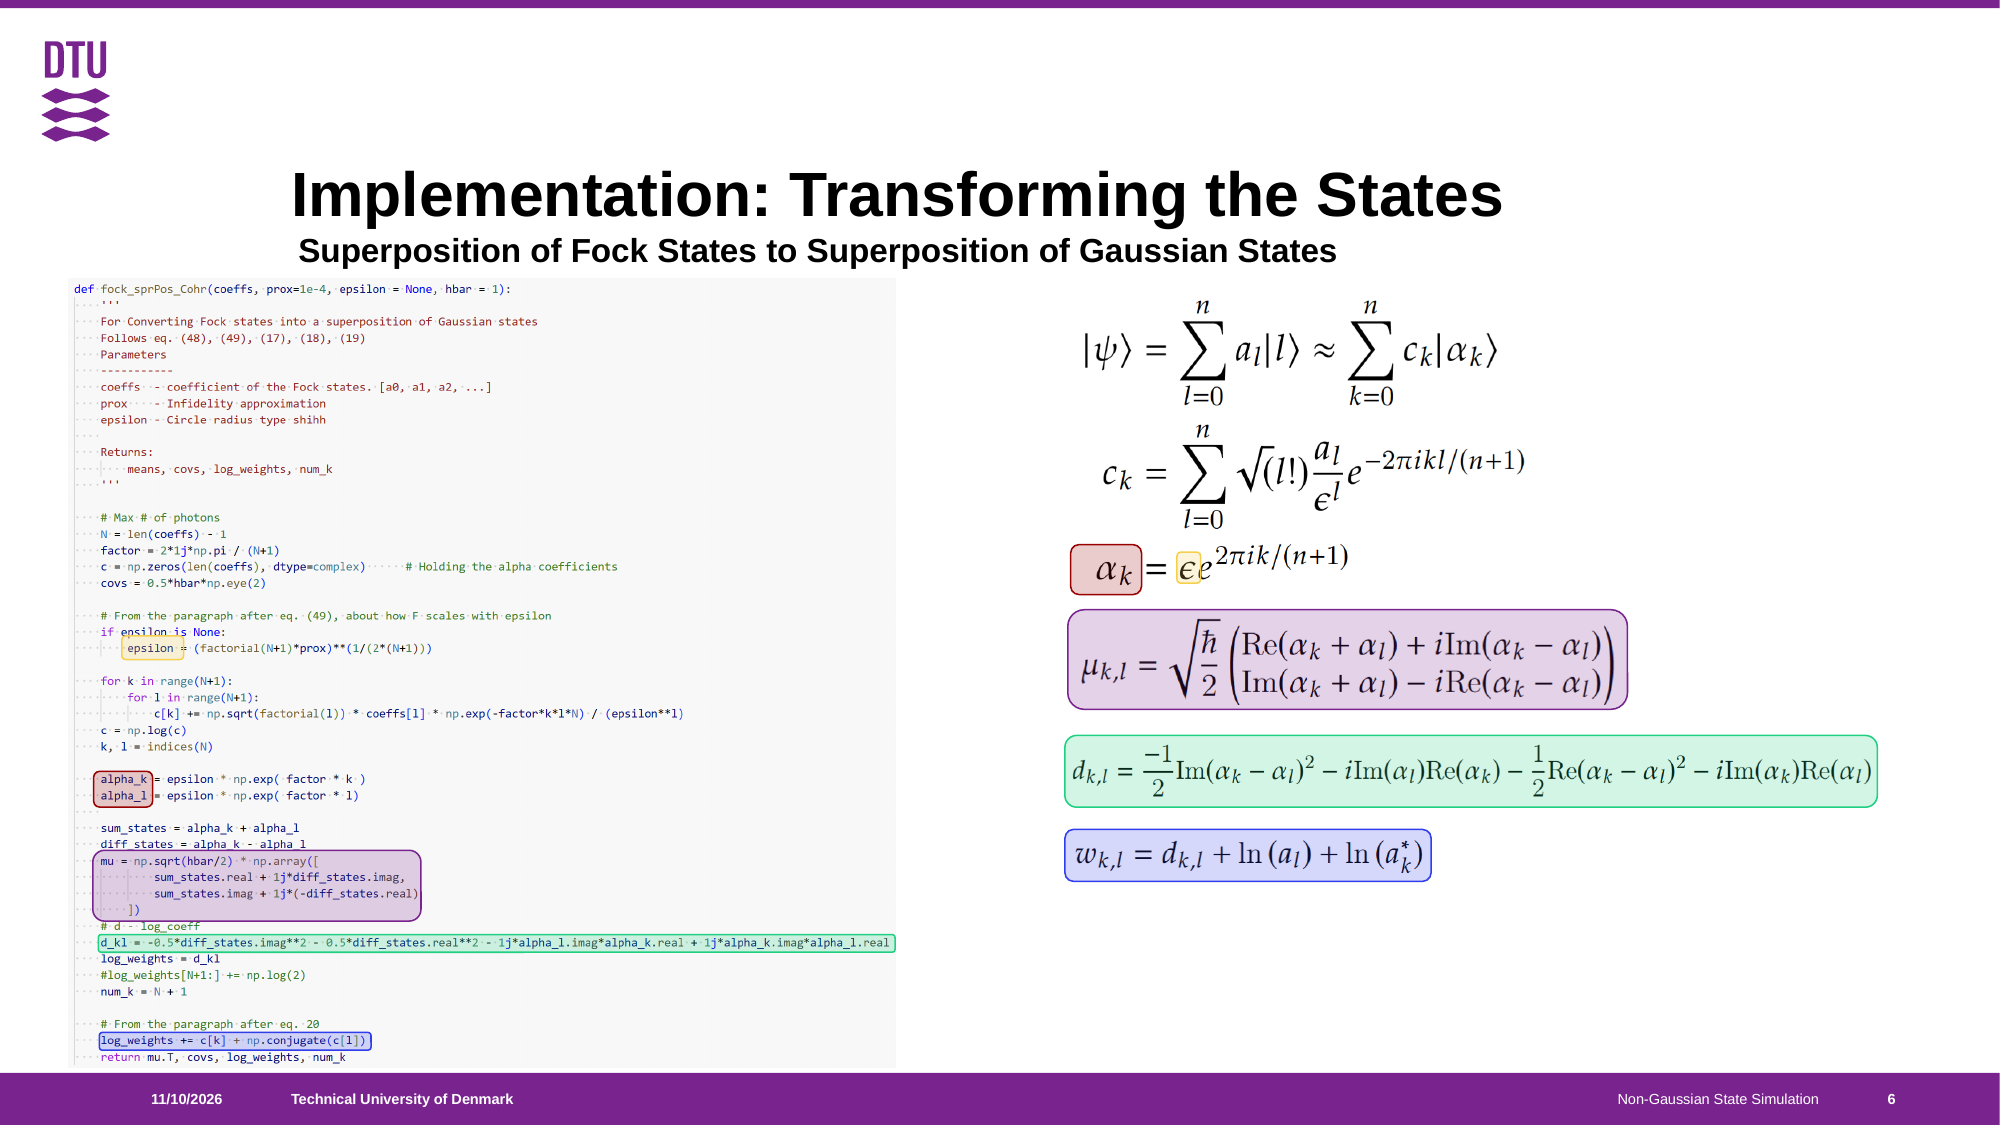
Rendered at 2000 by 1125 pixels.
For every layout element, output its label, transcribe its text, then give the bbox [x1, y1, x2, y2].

footer Non-Gaussian State Simulation [917, 1073, 1819, 1125]
slide_number 6 [1887, 1073, 1959, 1125]
title Implementation: Transforming the States [291, 69, 1819, 230]
picture [964, 287, 1532, 599]
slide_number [41, 1073, 223, 1125]
text_box Superposition of Fock States to Superposition of Gaussian States [298, 229, 1340, 270]
picture [1023, 609, 1642, 705]
picture [1064, 831, 1432, 879]
picture [68, 278, 896, 1069]
picture [1023, 738, 1878, 804]
